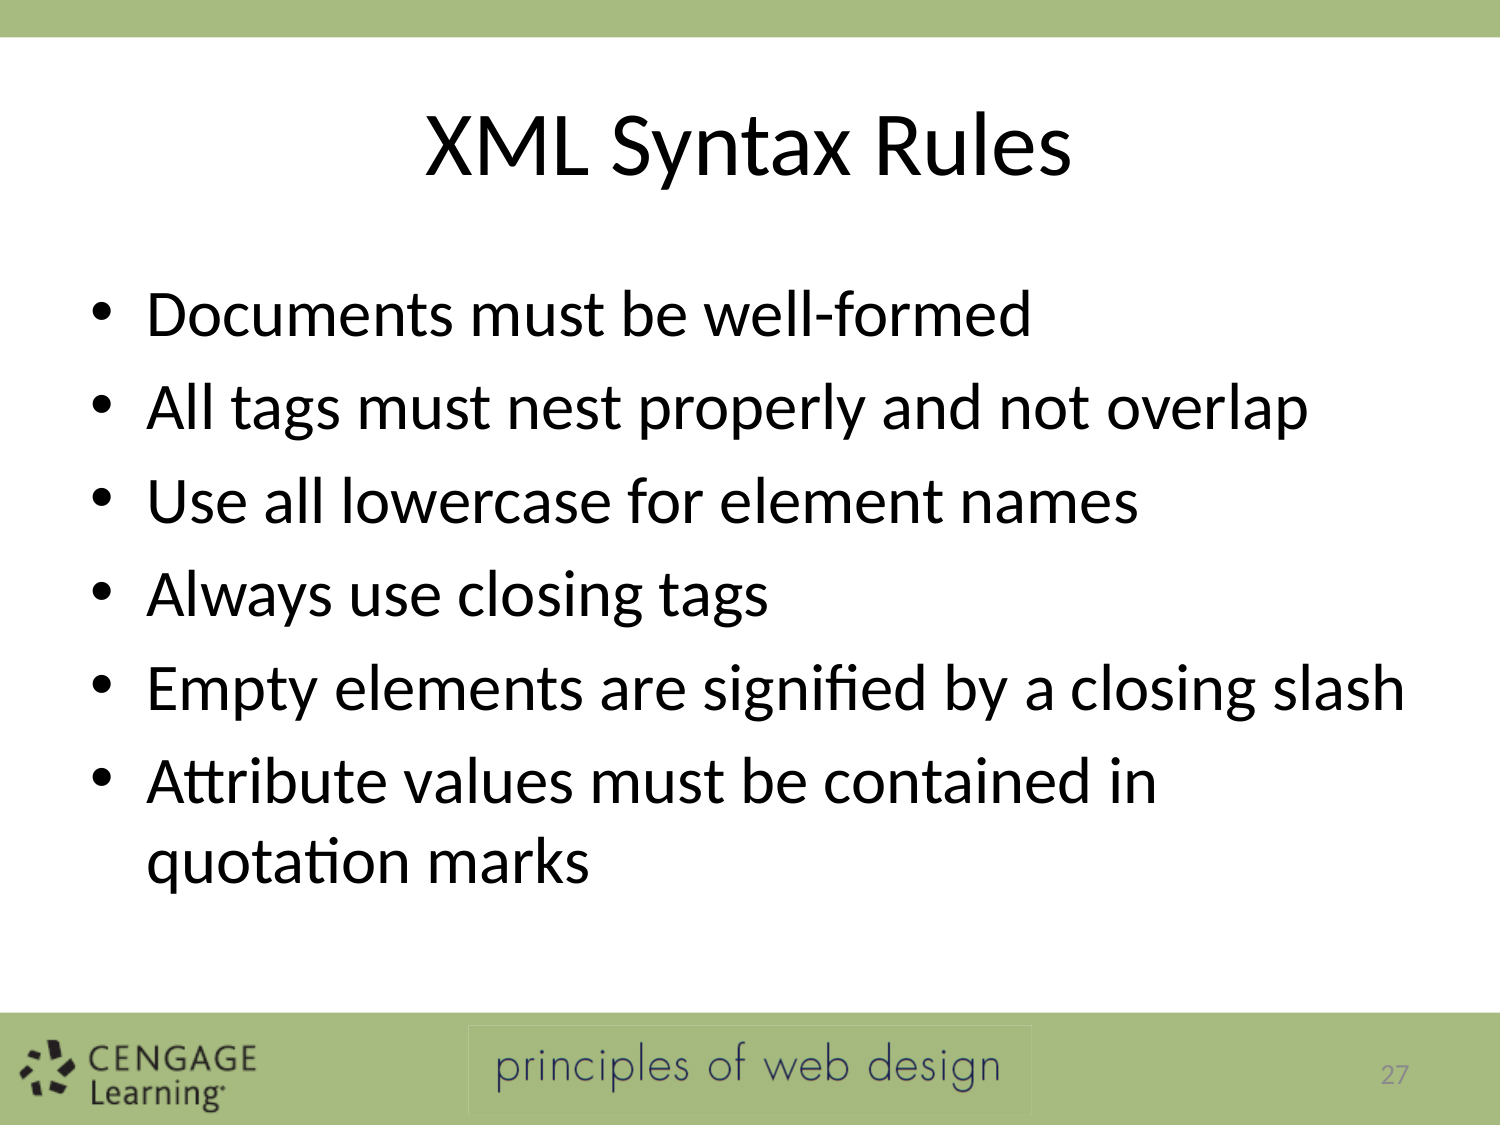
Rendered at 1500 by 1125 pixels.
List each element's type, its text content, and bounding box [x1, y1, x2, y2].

list Documents must be well-formed All tags must nest properly and not overlap Use all lowercase for element names Always use closing tags Empty elements are signified by a closing slash Attribute values must be contained in quotation marks [75, 262, 1425, 1005]
slide_number 27 [1074, 1042, 1425, 1103]
title XML Syntax Rules [75, 45, 1425, 233]
picture [469, 1026, 1031, 1115]
picture [0, 1023, 290, 1125]
